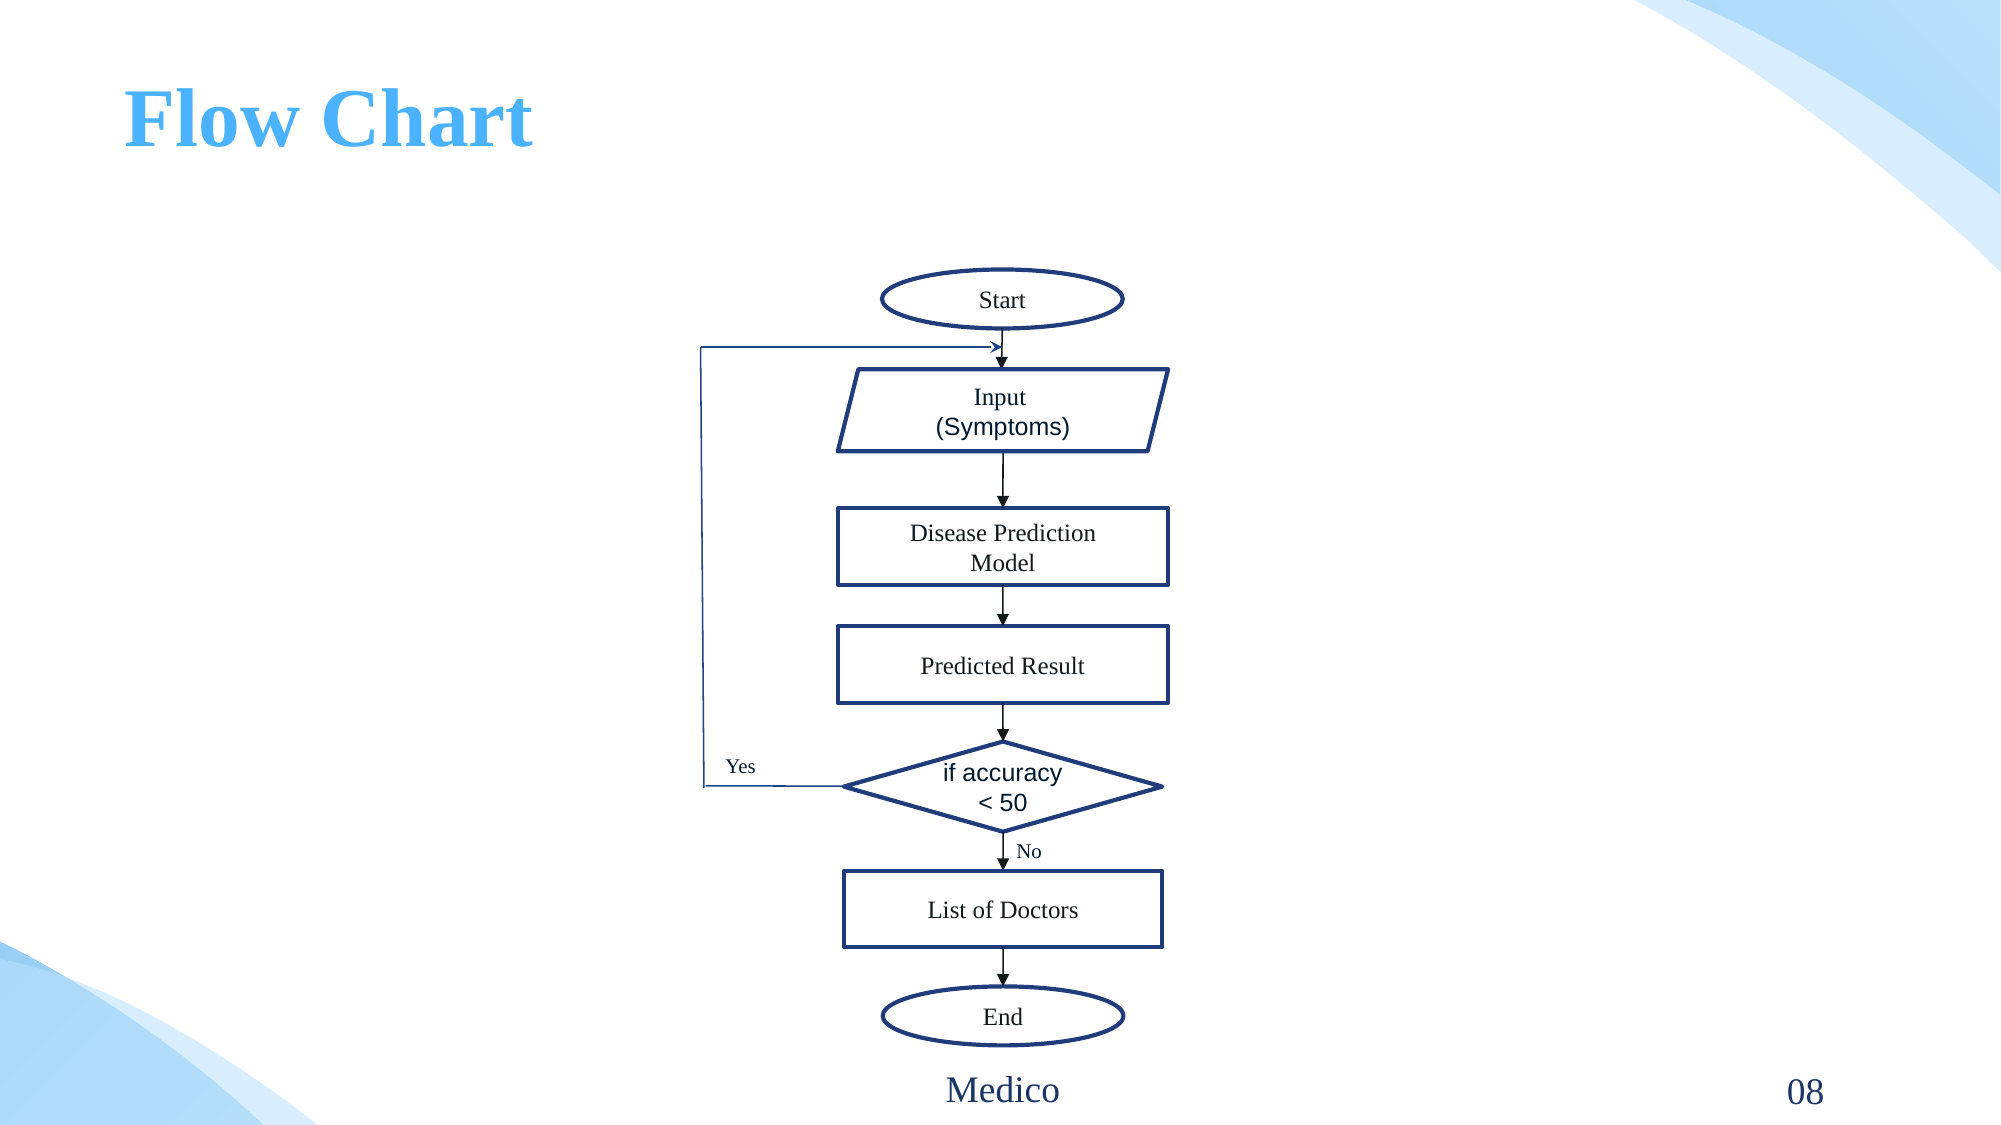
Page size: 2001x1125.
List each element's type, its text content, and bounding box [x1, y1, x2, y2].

text_box List of Doctors [843, 870, 1163, 948]
text_box Start [881, 269, 1123, 329]
text_box Disease Prediction Model [837, 508, 1169, 585]
text_box Yes [710, 745, 838, 784]
text_box Input (Symptoms) [837, 369, 1169, 452]
text_box End [882, 986, 1124, 1046]
text_box Flow Chart [104, 50, 1790, 176]
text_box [700, 354, 705, 789]
text_box No [1001, 830, 1129, 871]
text_box if accuracy < 50 [849, 742, 1163, 832]
text_box 08 [1624, 1059, 1840, 1120]
text_box Predicted Result [837, 626, 1169, 703]
text_box Medico [615, 1057, 1391, 1118]
